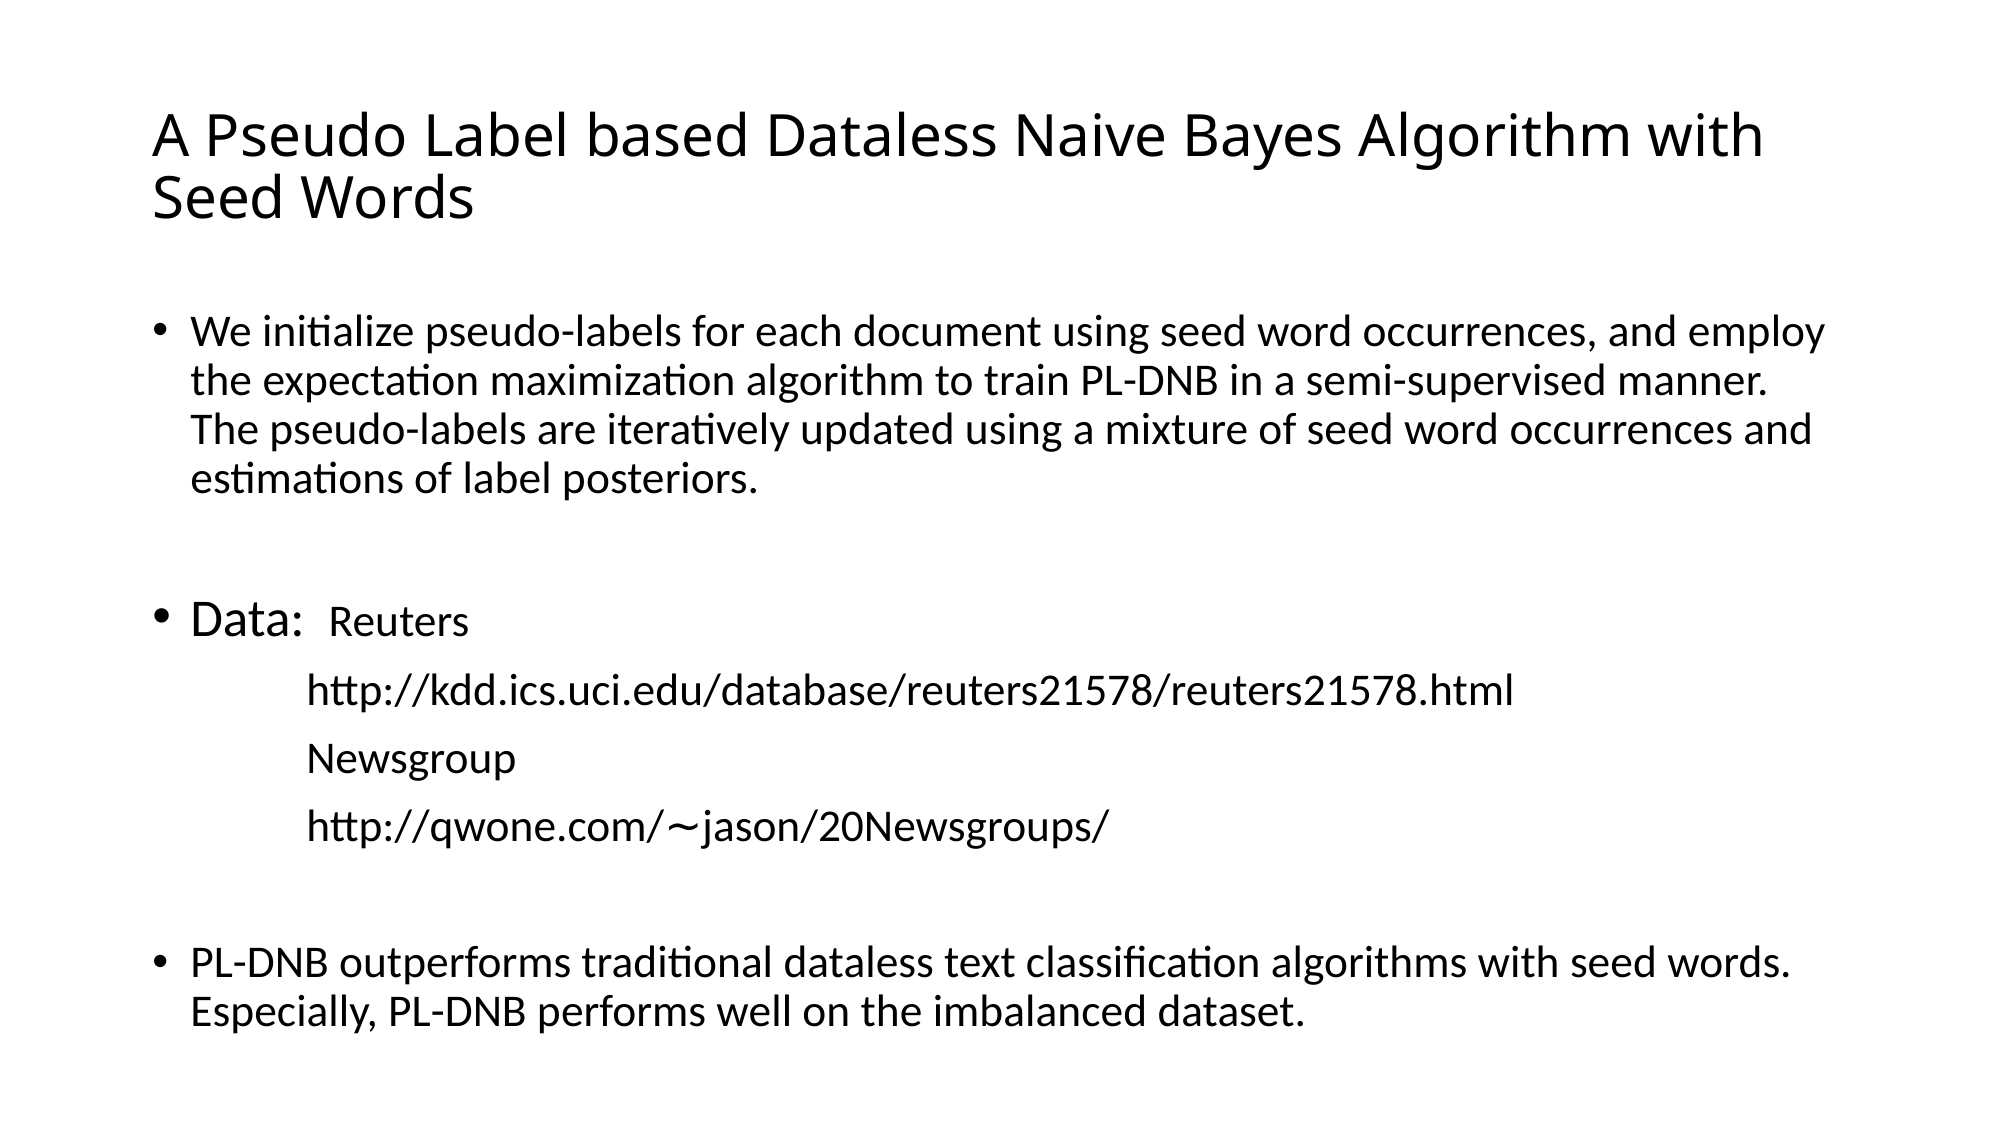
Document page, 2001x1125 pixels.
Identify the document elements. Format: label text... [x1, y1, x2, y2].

title A Pseudo Label based Dataless Naive Bayes Algorithm with Seed Words [137, 59, 1863, 278]
list We initialize pseudo-labels for each document using seed word occurrences, and employ the expectation maximization algorithm to train PL-DNB in a semi-supervised manner. The pseudo-labels are iteratively updated using a mixture of seed word occurrences and estimations of label posteriors. Data: Reuters http://kdd.ics.uci.edu/database/reuters21578/reuters21578.html Newsgroup http://qwone.com/∼jason/20Newsgroups/ PL-DNB outperforms traditional dataless text classification algorithms with seed words. Especially, PL-DNB performs well on the imbalanced dataset. [137, 299, 1863, 1052]
